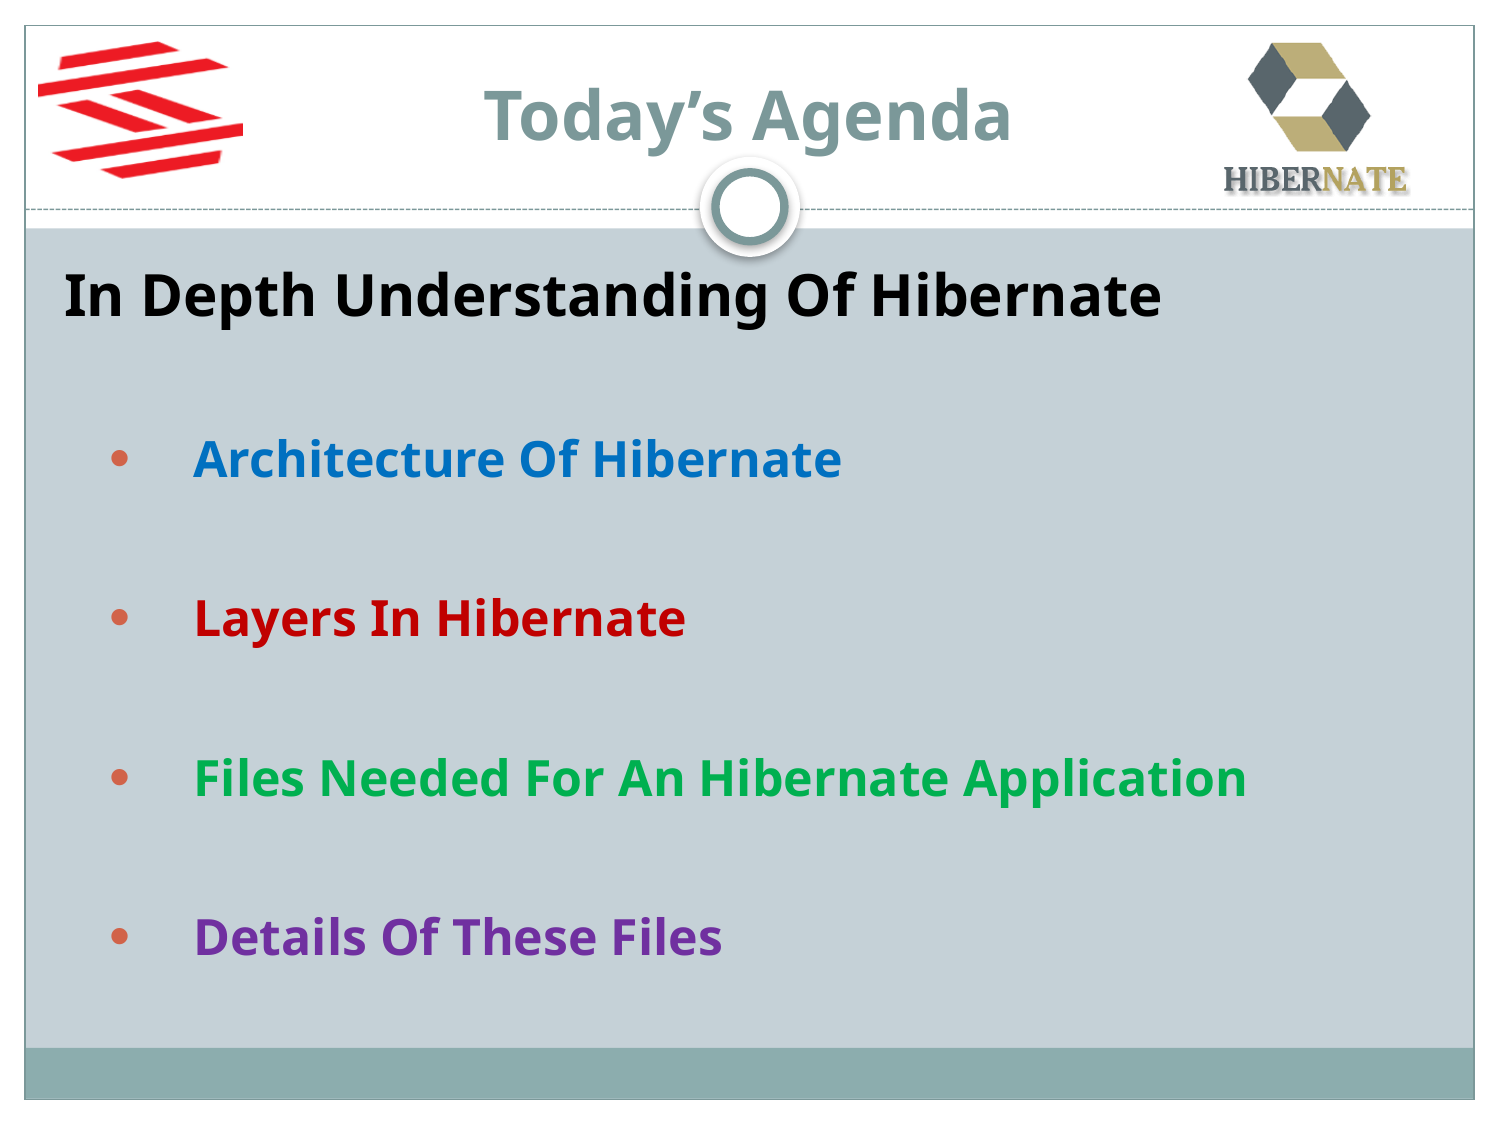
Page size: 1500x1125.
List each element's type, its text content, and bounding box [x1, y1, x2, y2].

list In Depth Understanding Of Hibernate Architecture Of Hibernate Layers In Hibernate Files Needed For An Hibernate Application Details Of These Files [49, 250, 1445, 1047]
picture [37, 40, 243, 185]
title Today’s Agenda [237, 37, 1450, 162]
picture [1223, 42, 1411, 197]
